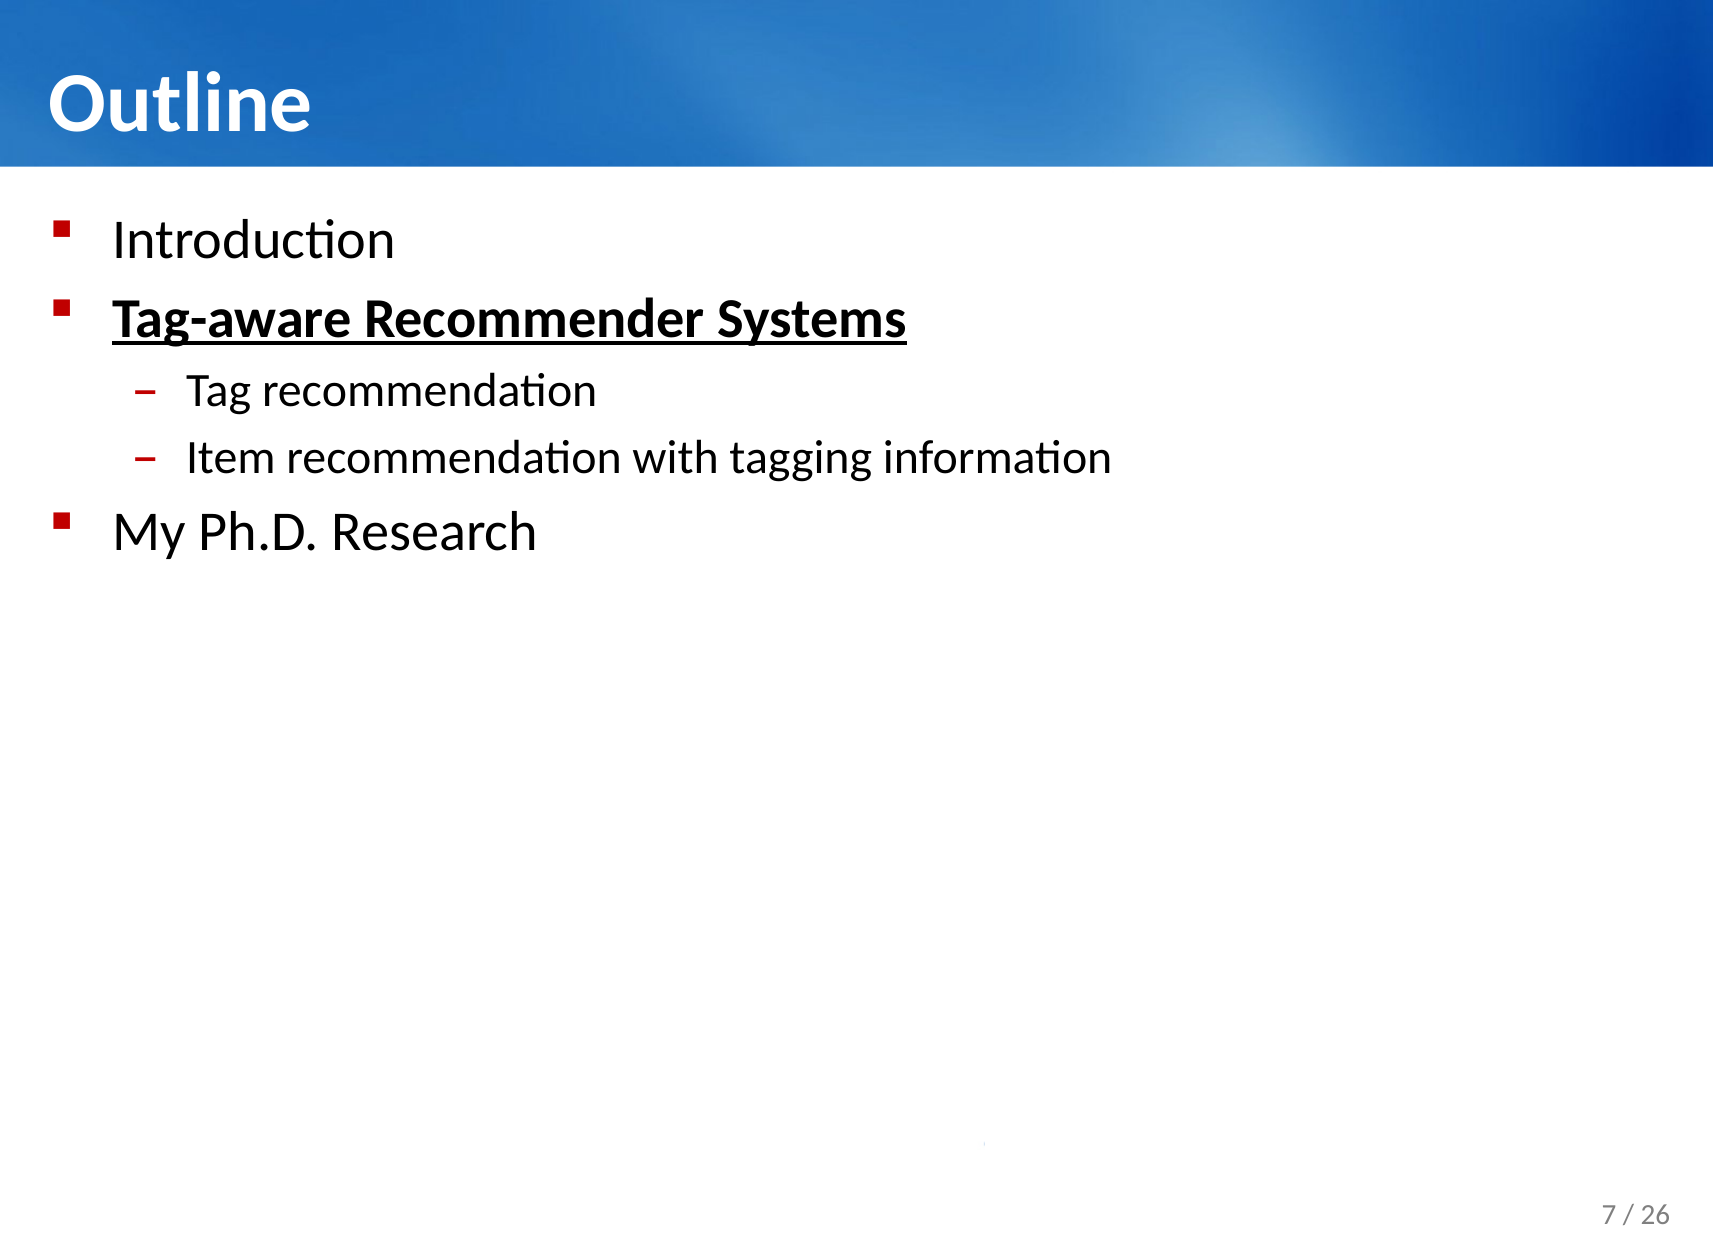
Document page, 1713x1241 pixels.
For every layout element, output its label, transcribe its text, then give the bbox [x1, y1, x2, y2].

slide_number 7 / 26 [1565, 1193, 1707, 1233]
title Outline [32, 25, 1681, 168]
list Introduction Tag-aware Recommender Systems Tag recommendation Item recommendation with tagging information My Ph.D. Research [32, 193, 1681, 1176]
picture [0, 0, 1713, 1241]
